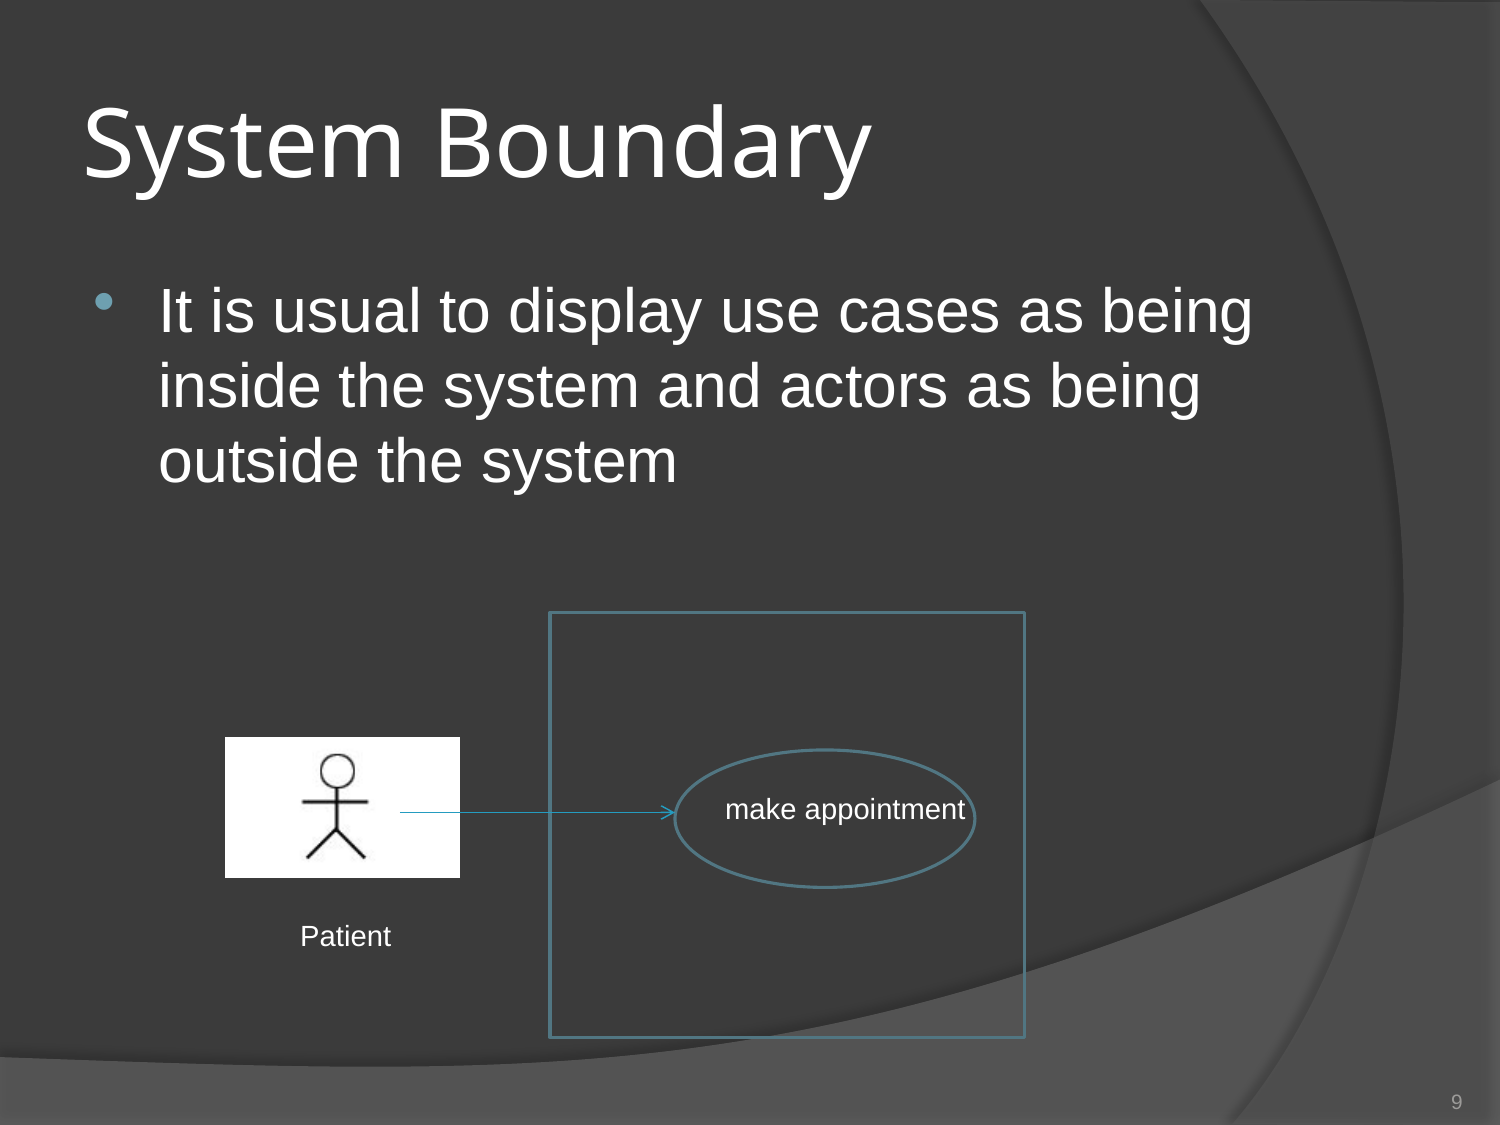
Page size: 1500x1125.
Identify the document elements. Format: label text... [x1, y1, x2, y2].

picture [224, 737, 460, 879]
slide_number 9 [1337, 1053, 1463, 1114]
title System Boundary [75, 45, 1300, 233]
text_box [673, 779, 973, 889]
text_box make appointment [699, 774, 1013, 835]
text_box [707, 748, 943, 774]
text_box [548, 611, 1026, 1039]
text_box Patient [274, 901, 413, 962]
list It is usual to display use cases as being inside the system and actors as being outside the system [75, 262, 1300, 1005]
